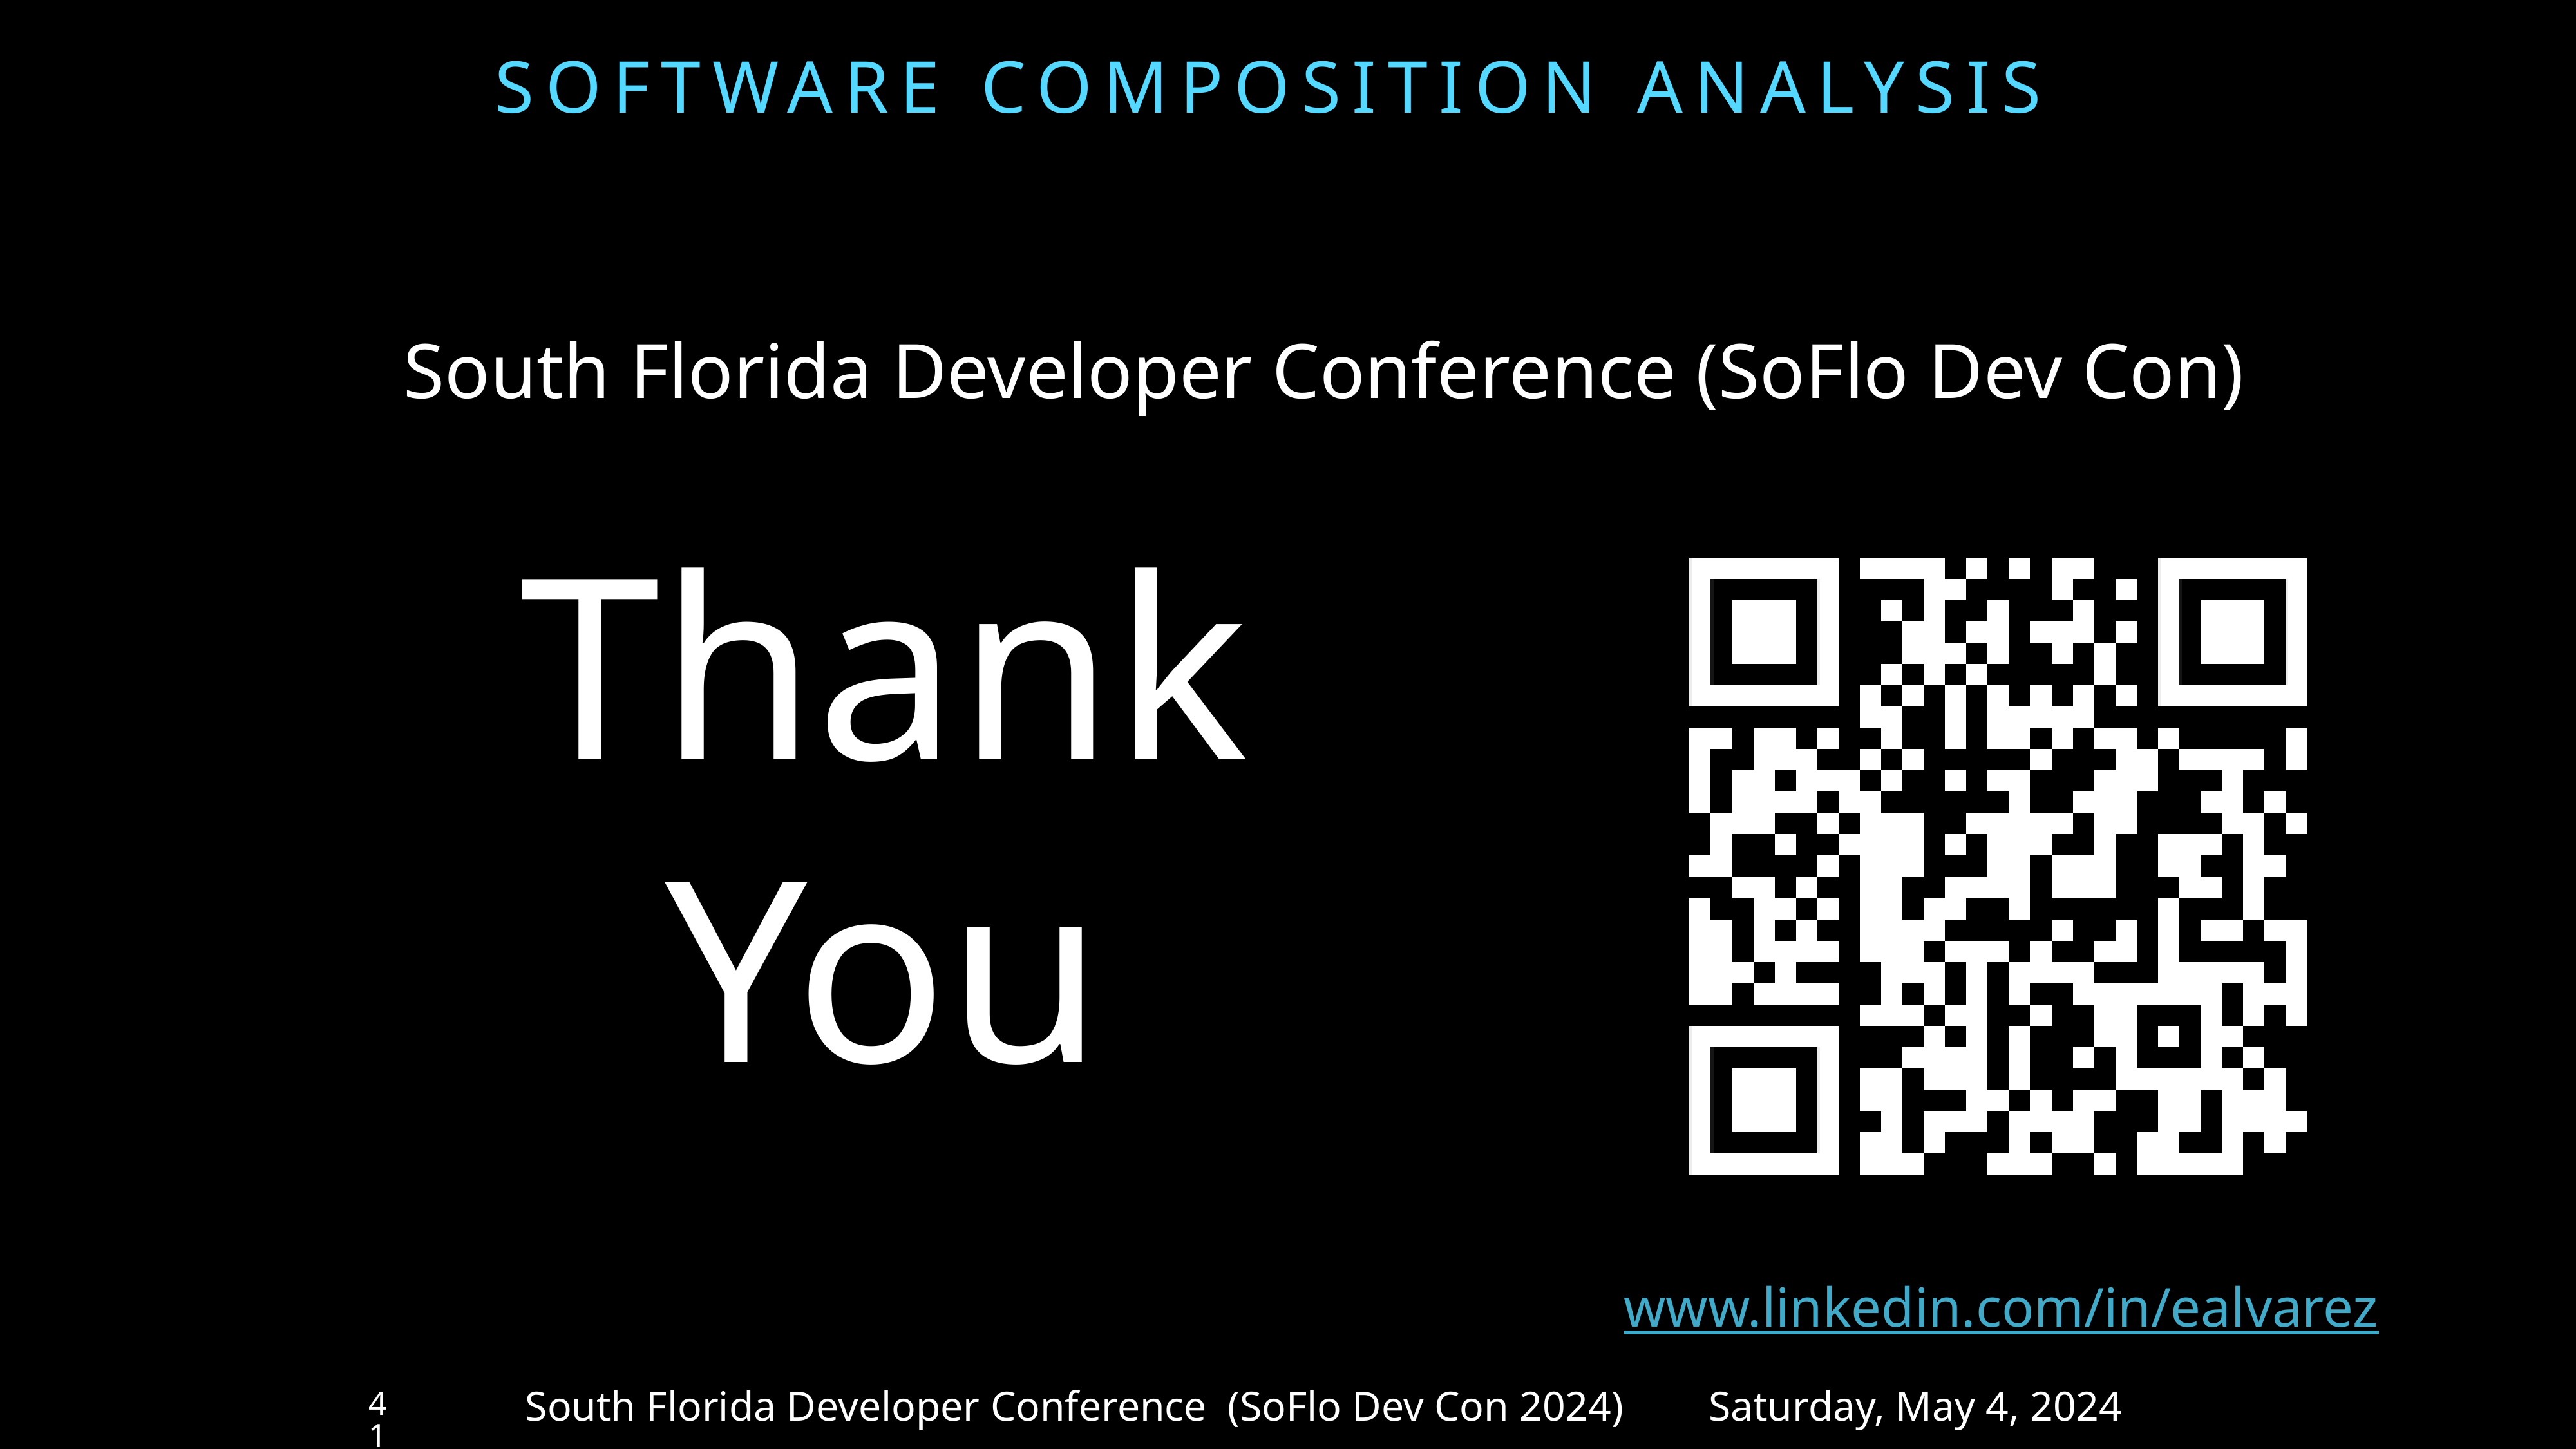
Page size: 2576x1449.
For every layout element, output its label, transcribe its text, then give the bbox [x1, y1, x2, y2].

picture [1671, 531, 2331, 1202]
text_box www.linkedin.com/in/ealvarez [1616, 1265, 2387, 1354]
title SOFTWARE Composition Analysis [328, 33, 2211, 246]
text_box South Florida Developer Conference (SoFlo Dev Con) [396, 316, 2253, 421]
text_box South Florida Developer Conference (SoFlo Dev Con 2024) Saturday, May 4, 2024 [417, 1373, 2230, 1437]
text_box Thank You [261, 500, 1508, 1121]
slide_number 41 [360, 1375, 412, 1435]
